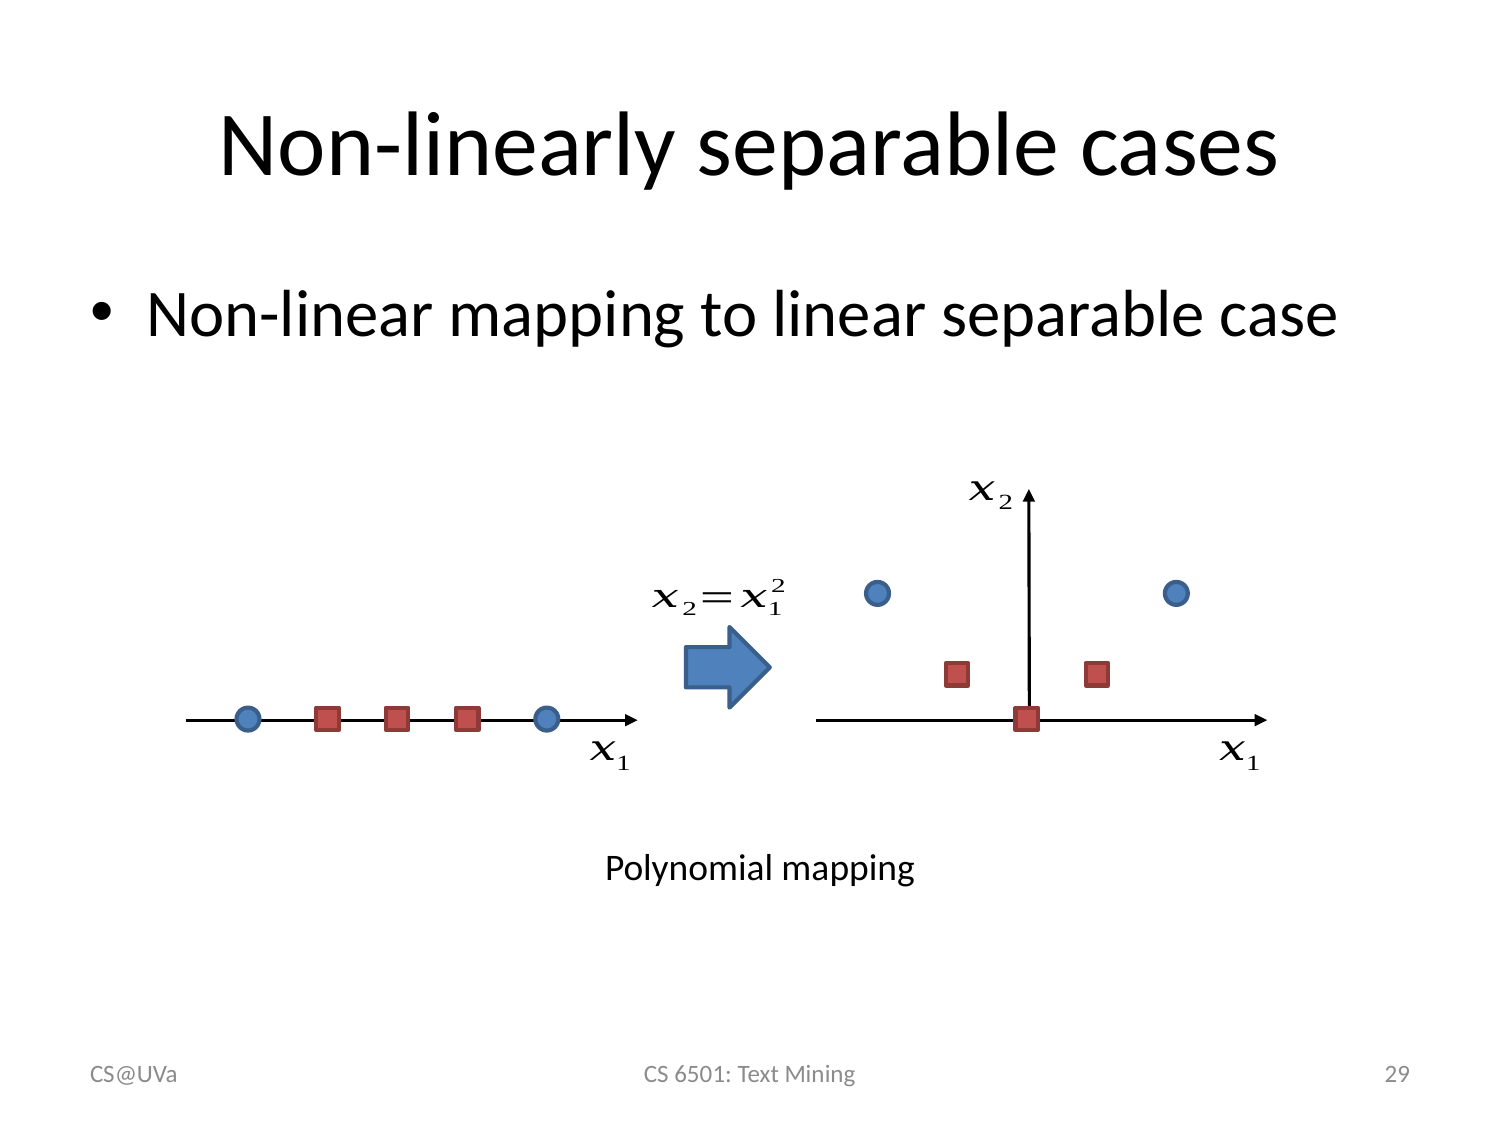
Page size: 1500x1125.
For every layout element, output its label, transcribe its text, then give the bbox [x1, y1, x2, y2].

text_box [314, 706, 341, 719]
text_box [533, 705, 561, 719]
text_box [1162, 579, 1190, 607]
slide_number 29 [1074, 1042, 1425, 1103]
text_box [234, 705, 262, 719]
slide_number CS@UVa [75, 1042, 425, 1103]
footer CS 6501: Text Mining [512, 1042, 988, 1103]
text_box [944, 661, 970, 688]
text_box Polynomial mapping [590, 835, 950, 896]
text_box [1035, 706, 1040, 719]
text_box [1084, 661, 1110, 688]
text_box [454, 706, 481, 719]
text_box [1013, 706, 1023, 719]
text_box [863, 579, 892, 607]
list Non-linear mapping to linear separable case [75, 262, 1425, 1005]
text_box [537, 729, 556, 733]
title Non-linearly separable cases [75, 45, 1425, 233]
text_box [238, 729, 258, 733]
text_box [384, 706, 410, 719]
text_box [683, 625, 772, 710]
